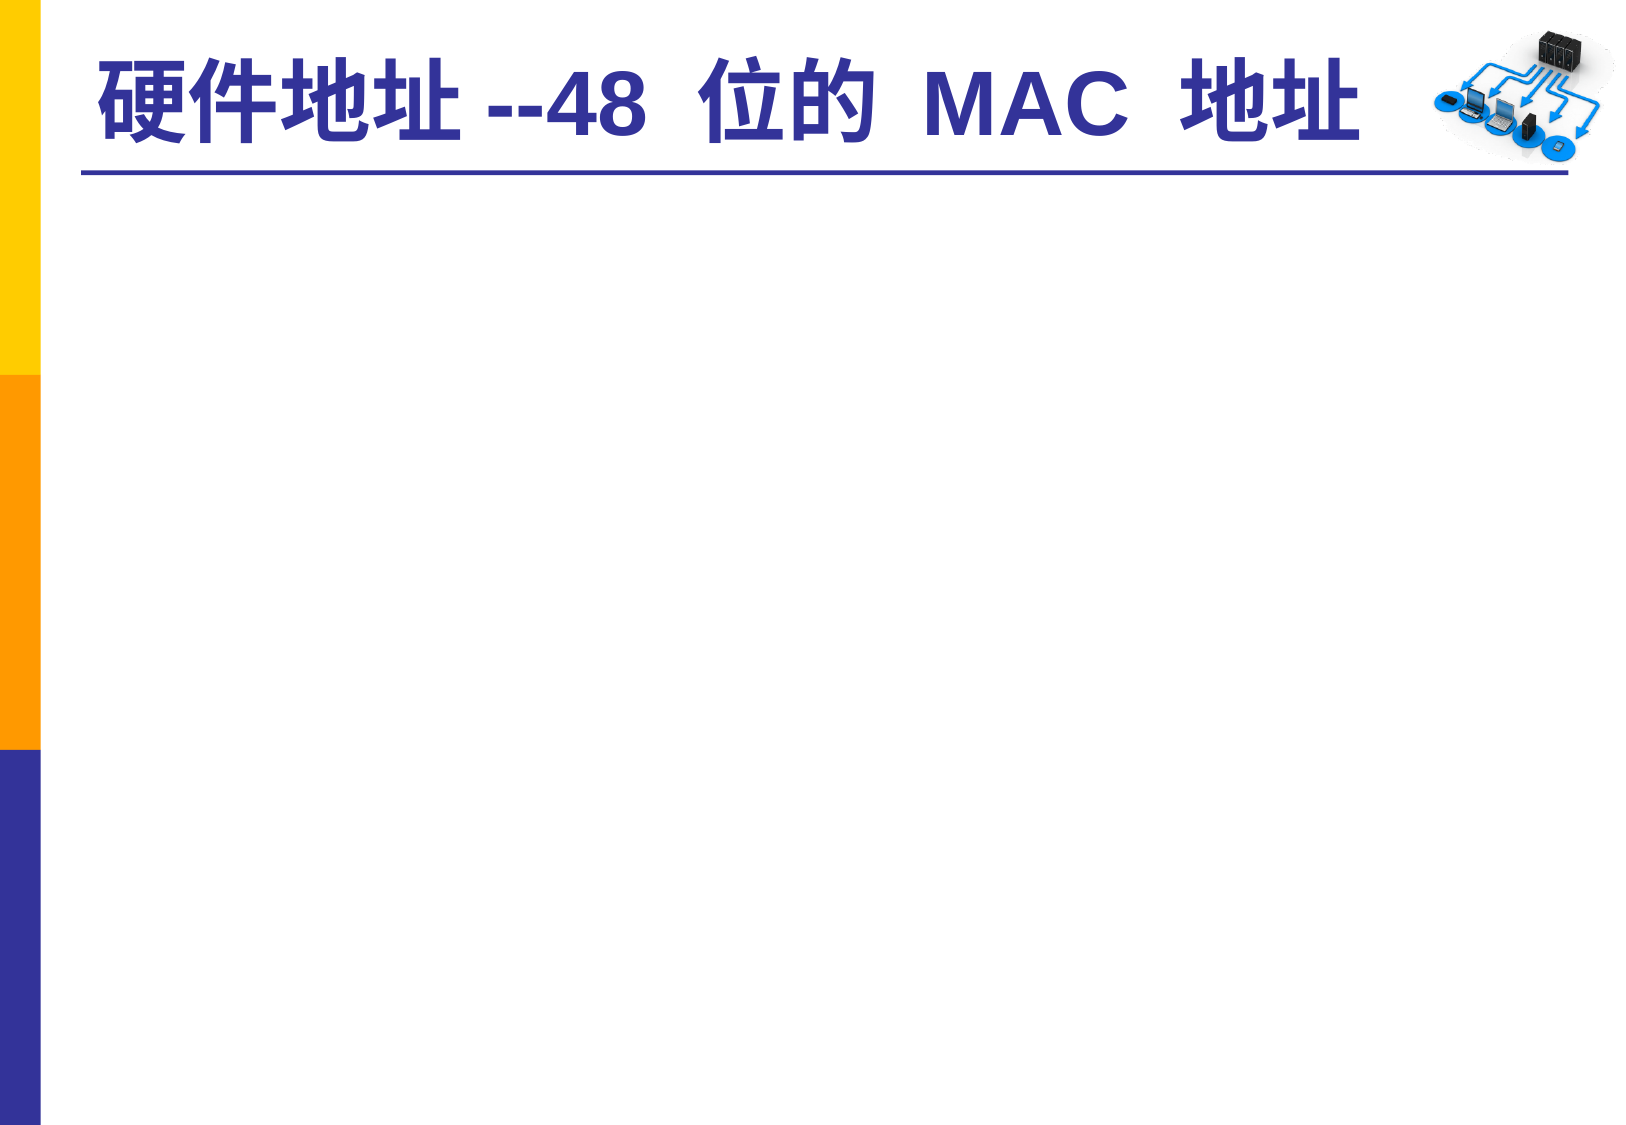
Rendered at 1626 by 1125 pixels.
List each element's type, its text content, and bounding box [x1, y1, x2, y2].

title 硬件地址--48 位的 MAC 地址 [81, 30, 1569, 161]
picture [1431, 30, 1616, 165]
